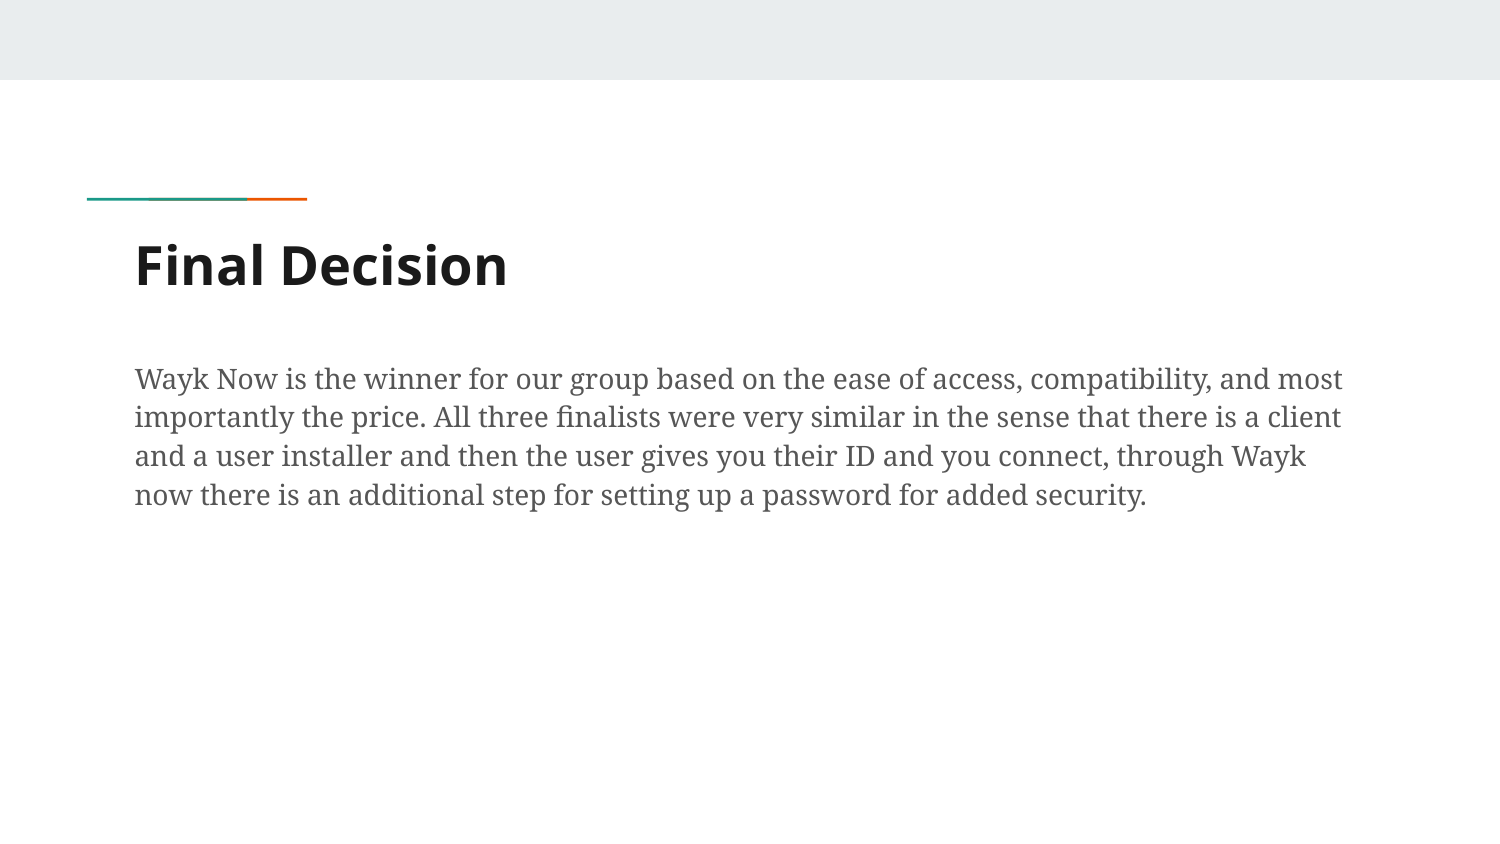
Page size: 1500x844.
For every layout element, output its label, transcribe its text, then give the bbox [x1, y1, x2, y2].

title Final Decision [119, 216, 1381, 305]
list Wayk Now is the winner for our group based on the ease of access, compatibility, and most importantly the price. All three finalists were very similar in the sense that there is a client and a user installer and then the user gives you their ID and you connect, through Wayk now there is an additional step for setting up a password for added security. [119, 341, 1381, 712]
